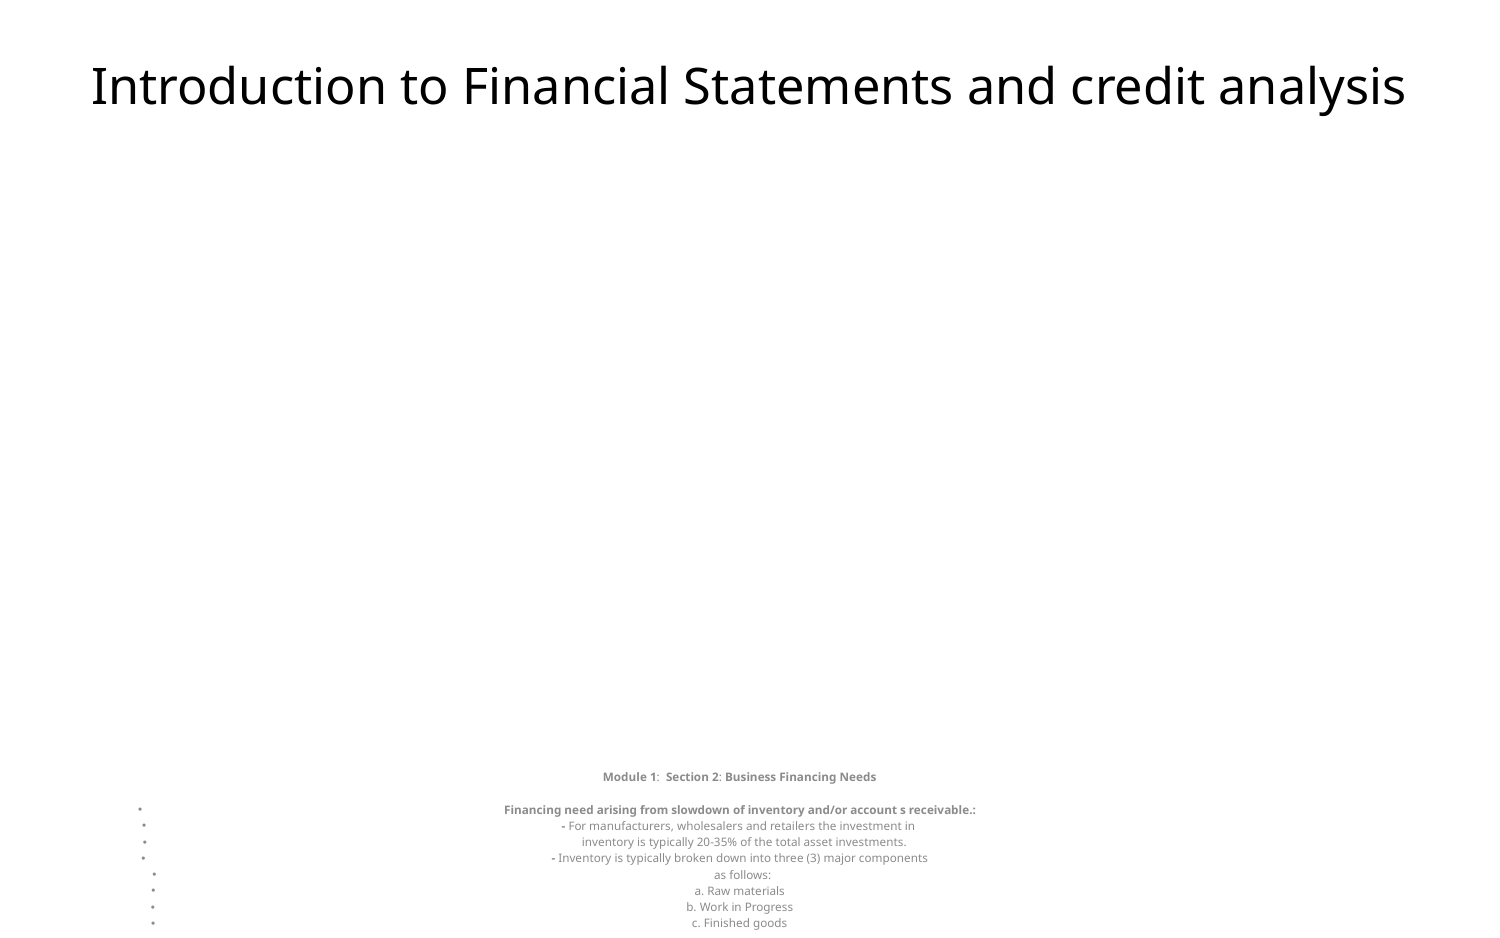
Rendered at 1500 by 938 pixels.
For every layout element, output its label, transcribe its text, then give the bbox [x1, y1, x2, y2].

title Introduction to Financial Statements and credit analysis [62, 31, 1450, 199]
subtitle Module 1: Section 2: Business Financing Needs Financing need arising from slowdown of inventory and/or account s receivable.: - For manufacturers, wholesalers and retailers the investment in inventory is typically 20-35% of the total asset investments. - Inventory is typically broken down into three (3) major components as follows: a. Raw materials b. Work in Progress c. Finished goods th [95, 762, 1384, 938]
